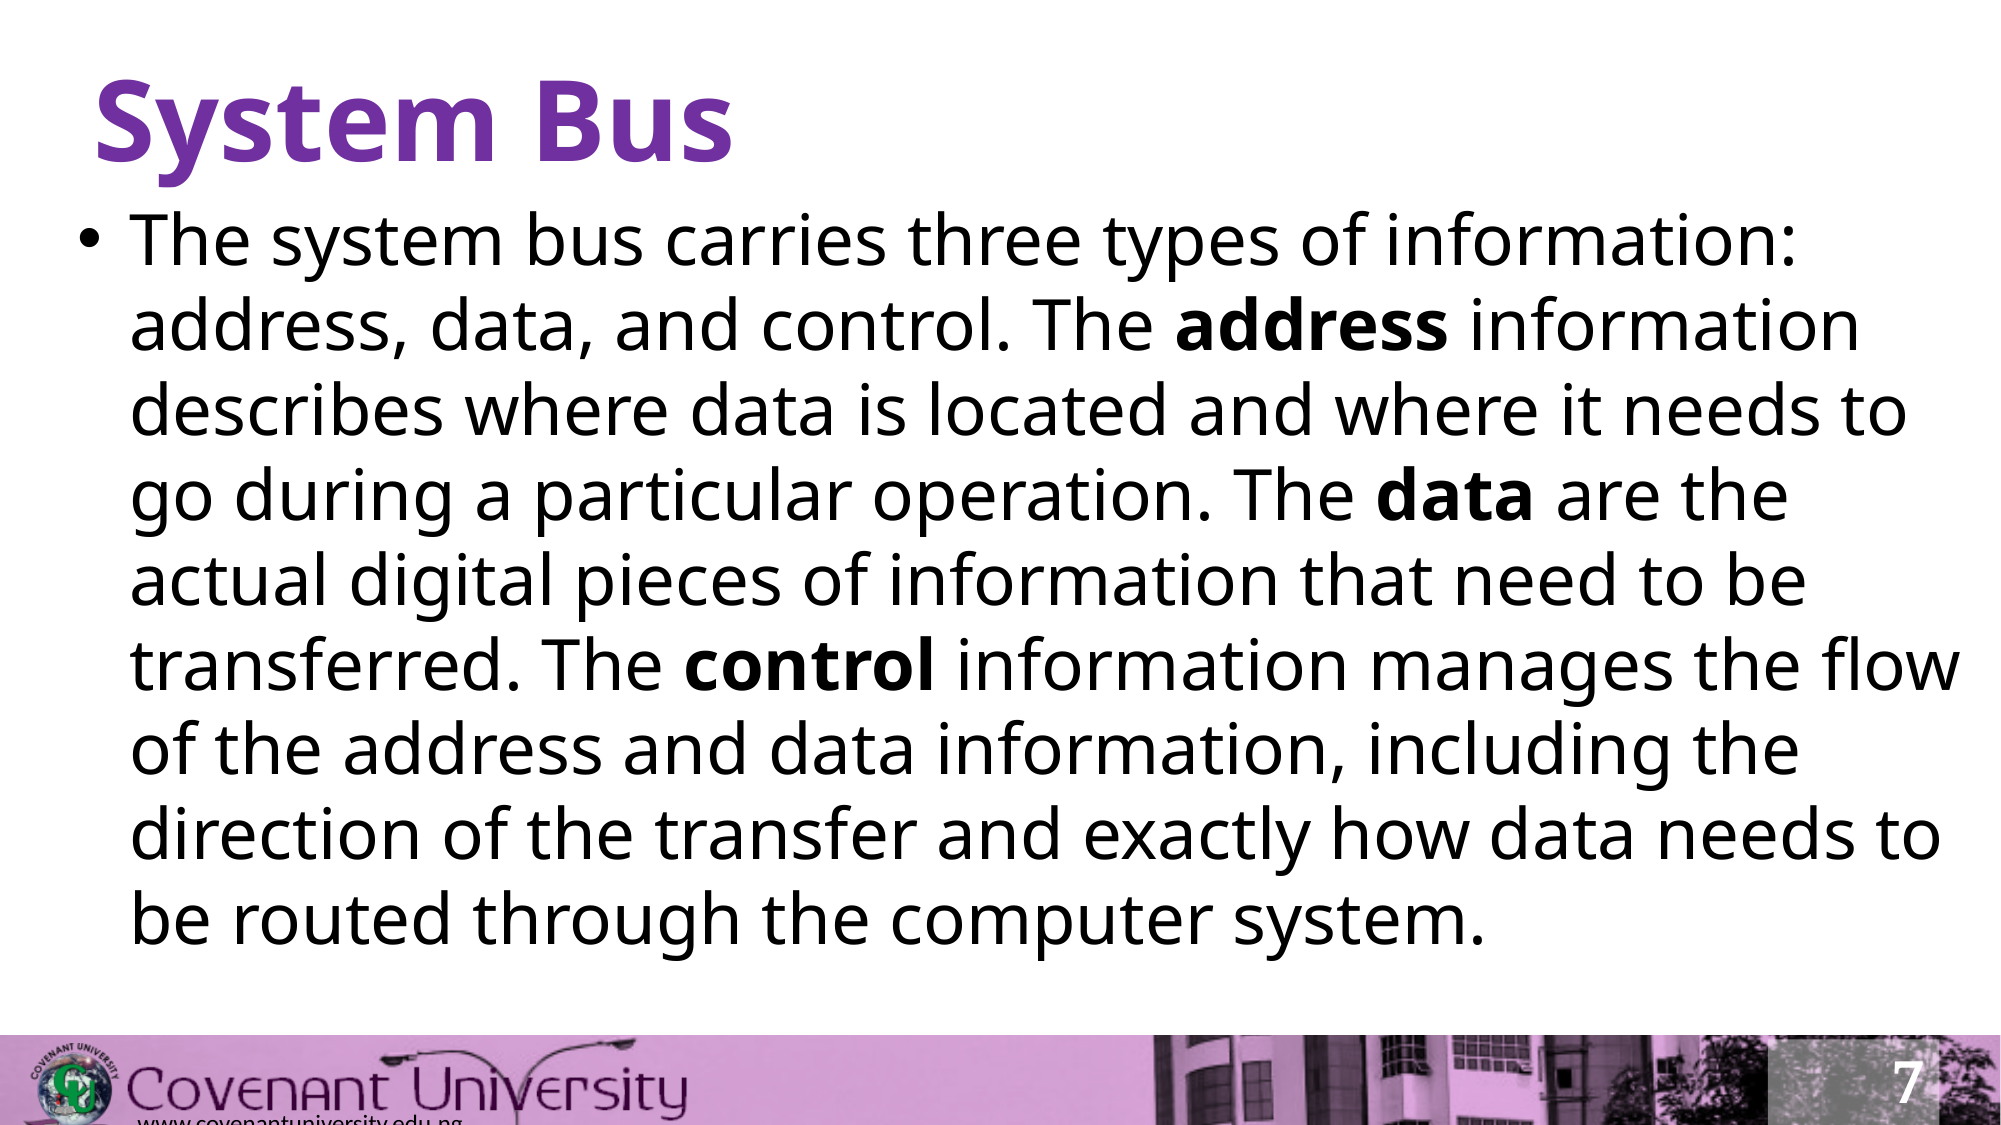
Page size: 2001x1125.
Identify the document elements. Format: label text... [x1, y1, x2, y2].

title System Bus [74, 20, 2001, 213]
picture [23, 1036, 1072, 1125]
list The system bus carries three types of information: address, data, and control. The address information describes where data is located and where it needs to go during a particular operation. The data are the actual digital pieces of information that need to be transferred. The control information manages the flow of the address and data information, including the direction of the transfer and exactly how data needs to be routed through the computer system. [62, 187, 1985, 979]
